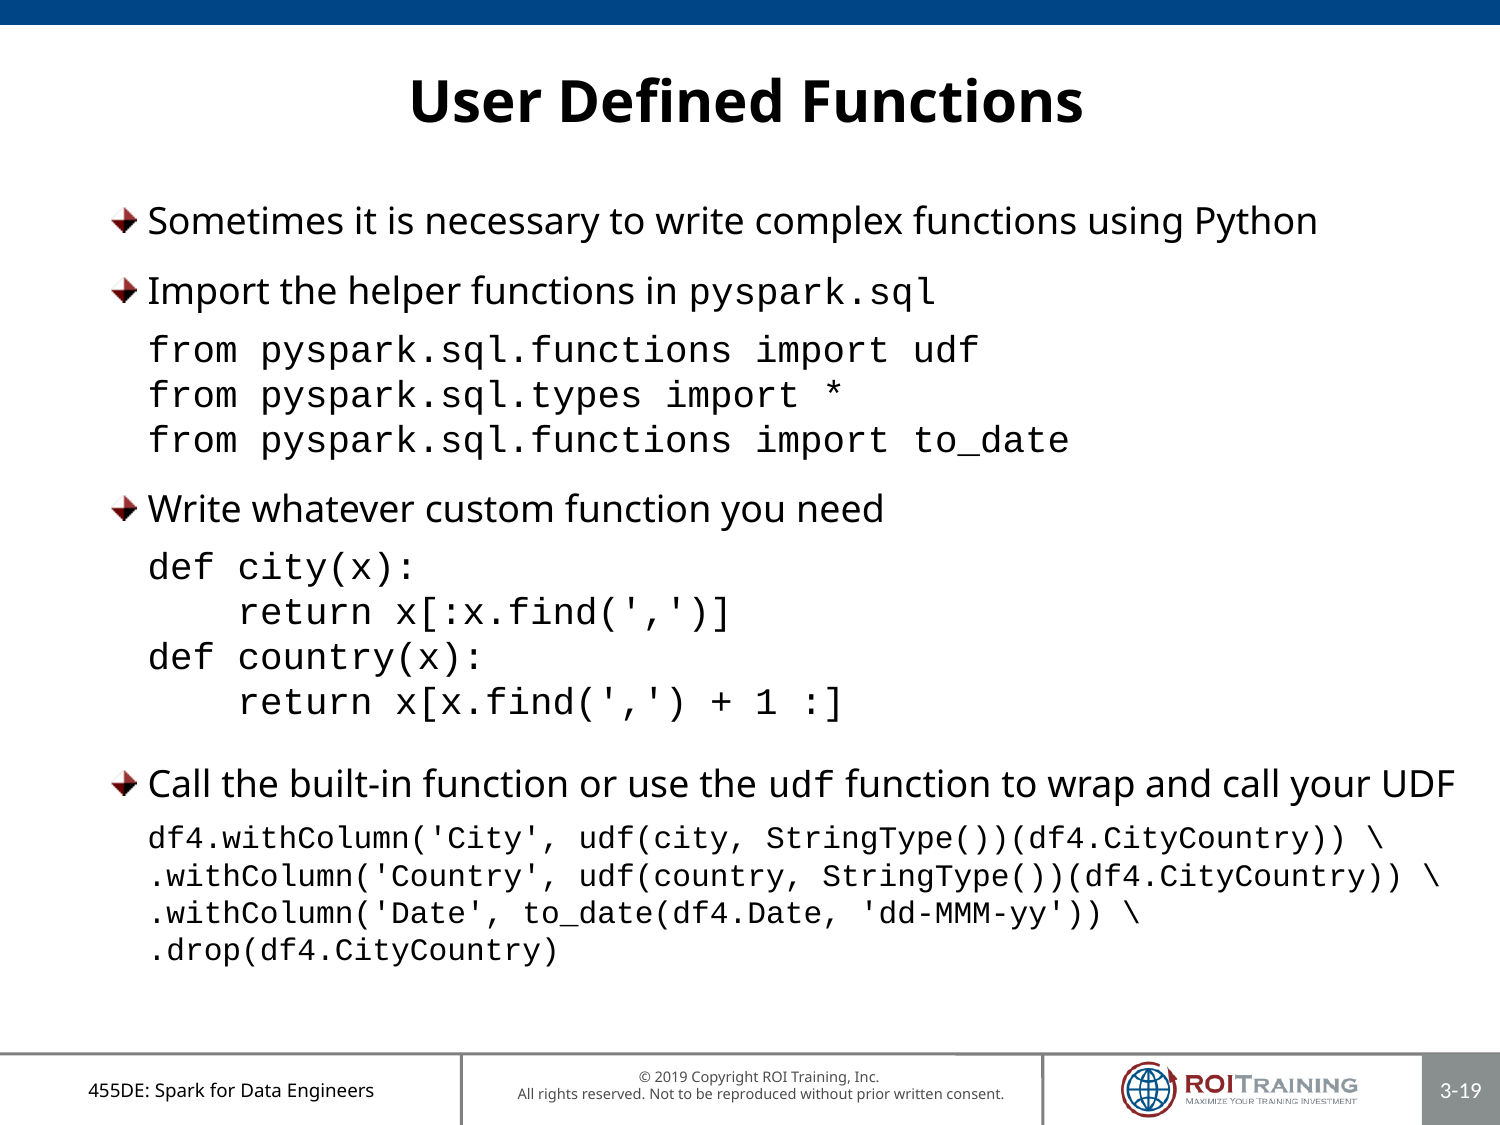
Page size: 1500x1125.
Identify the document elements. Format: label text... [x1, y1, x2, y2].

picture [110, 206, 137, 233]
picture [110, 769, 137, 796]
list Sometimes it is necessary to write complex functions using Python Import the helper functions in pyspark.sql from pyspark.sql.functions import udf from pyspark.sql.types import * from pyspark.sql.functions import to_date Write whatever custom function you need def city(x): return x[:x.find(',')] def country(x): return x[x.find(',') + 1 :] Call the built-in function or use the udf function to wrap and call your UDF df4.withColumn('City', udf(city, StringType())(df4.CityCountry)) \ .withColumn('Country', udf(country, StringType())(df4.CityCountry)) \ .withColumn('Date', to_date(df4.Date, 'dd-MMM-yy')) \ .drop(df4.CityCountry) [95, 189, 1476, 1022]
picture [110, 494, 137, 521]
picture [1113, 1060, 1362, 1118]
picture [110, 276, 137, 303]
title User Defined Functions [172, 47, 1322, 151]
